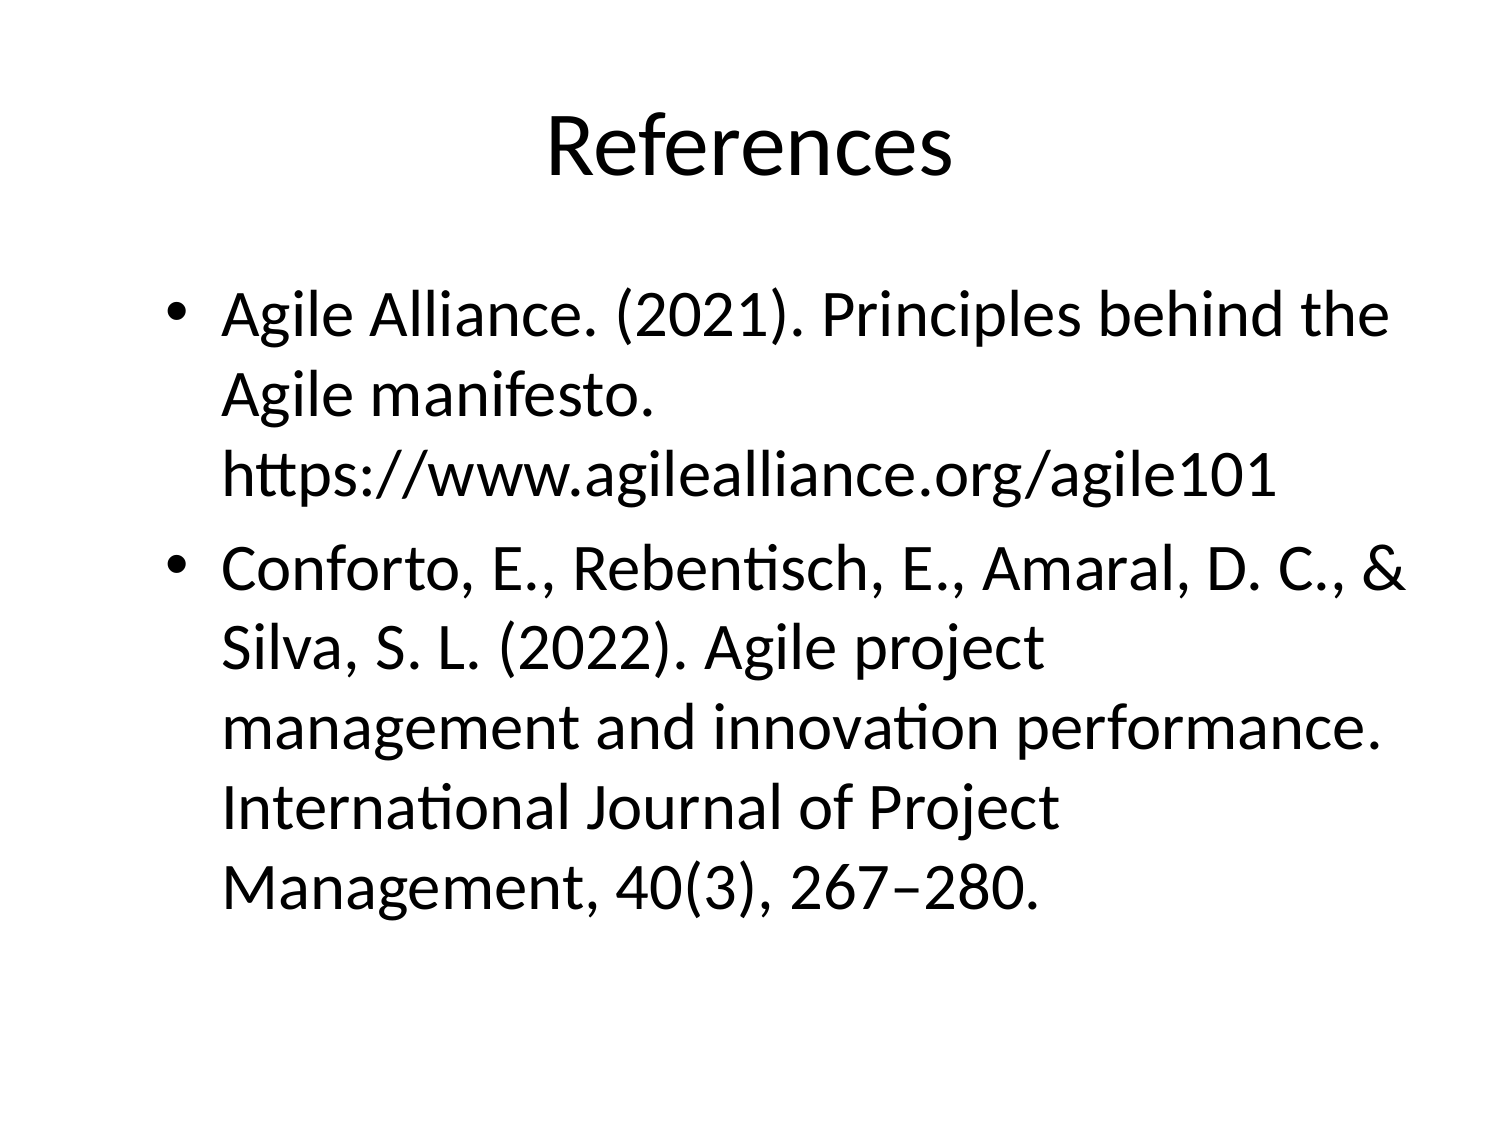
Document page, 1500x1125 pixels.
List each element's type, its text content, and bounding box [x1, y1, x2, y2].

list Agile Alliance. (2021). Principles behind the Agile manifesto. https://www.agilealliance.org/agile101 Conforto, E., Rebentisch, E., Amaral, D. C., & Silva, S. L. (2022). Agile project management and innovation performance. International Journal of Project Management, 40(3), 267–280. [150, 262, 1425, 1125]
title References [75, 45, 1425, 233]
